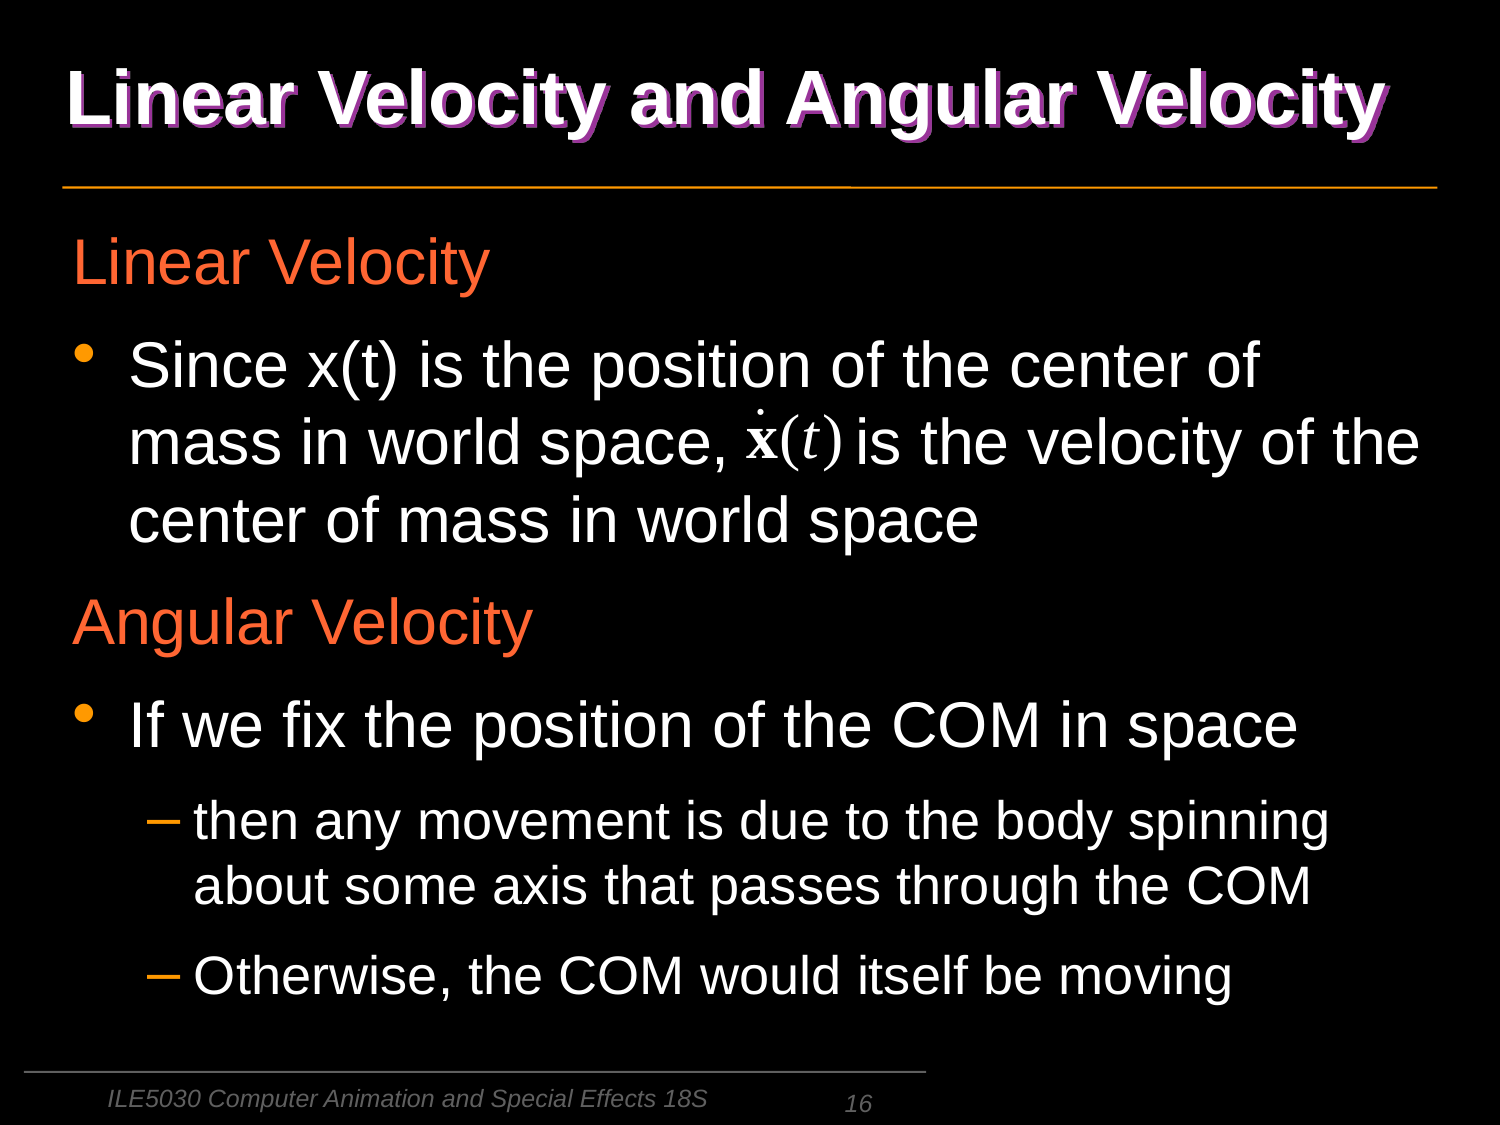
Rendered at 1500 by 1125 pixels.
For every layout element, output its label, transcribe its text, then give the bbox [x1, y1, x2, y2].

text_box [737, 399, 851, 482]
footer ILE5030 Computer Animation and Special Effects 18S [92, 1074, 838, 1125]
slide_number 16 [537, 1084, 888, 1125]
list Linear Velocity Since x(t) is the position of the center of mass in world space, is the velocity of the center of mass in world space Angular Velocity If we fix the position of the COM in space then any movement is due to the body spinning about some axis that passes through the COM Otherwise, the COM would itself be moving [57, 212, 1438, 1038]
title Linear Velocity and Angular Velocity [50, 0, 1438, 188]
